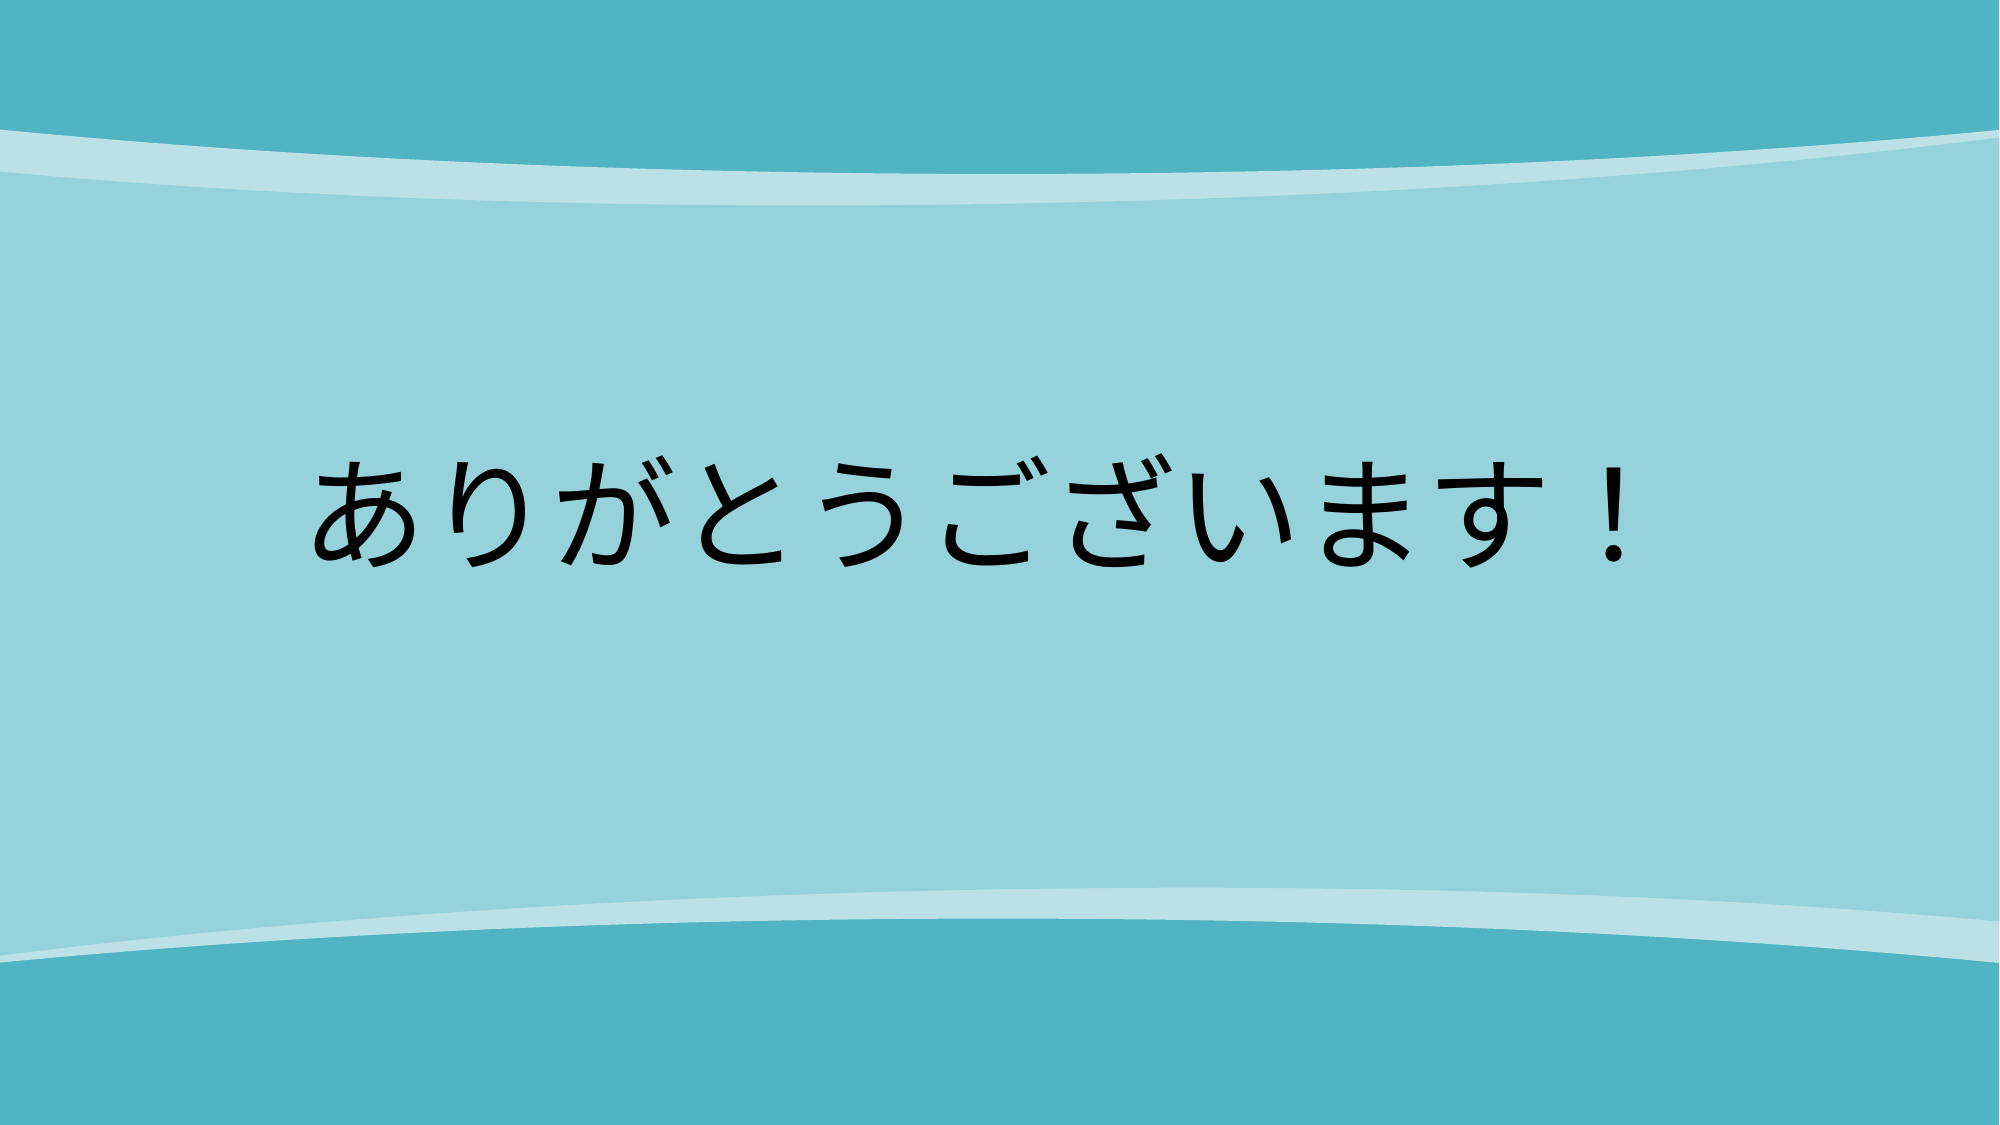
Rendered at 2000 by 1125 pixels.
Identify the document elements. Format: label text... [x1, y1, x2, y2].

text_box ありがとうございます！ [255, 199, 1723, 823]
